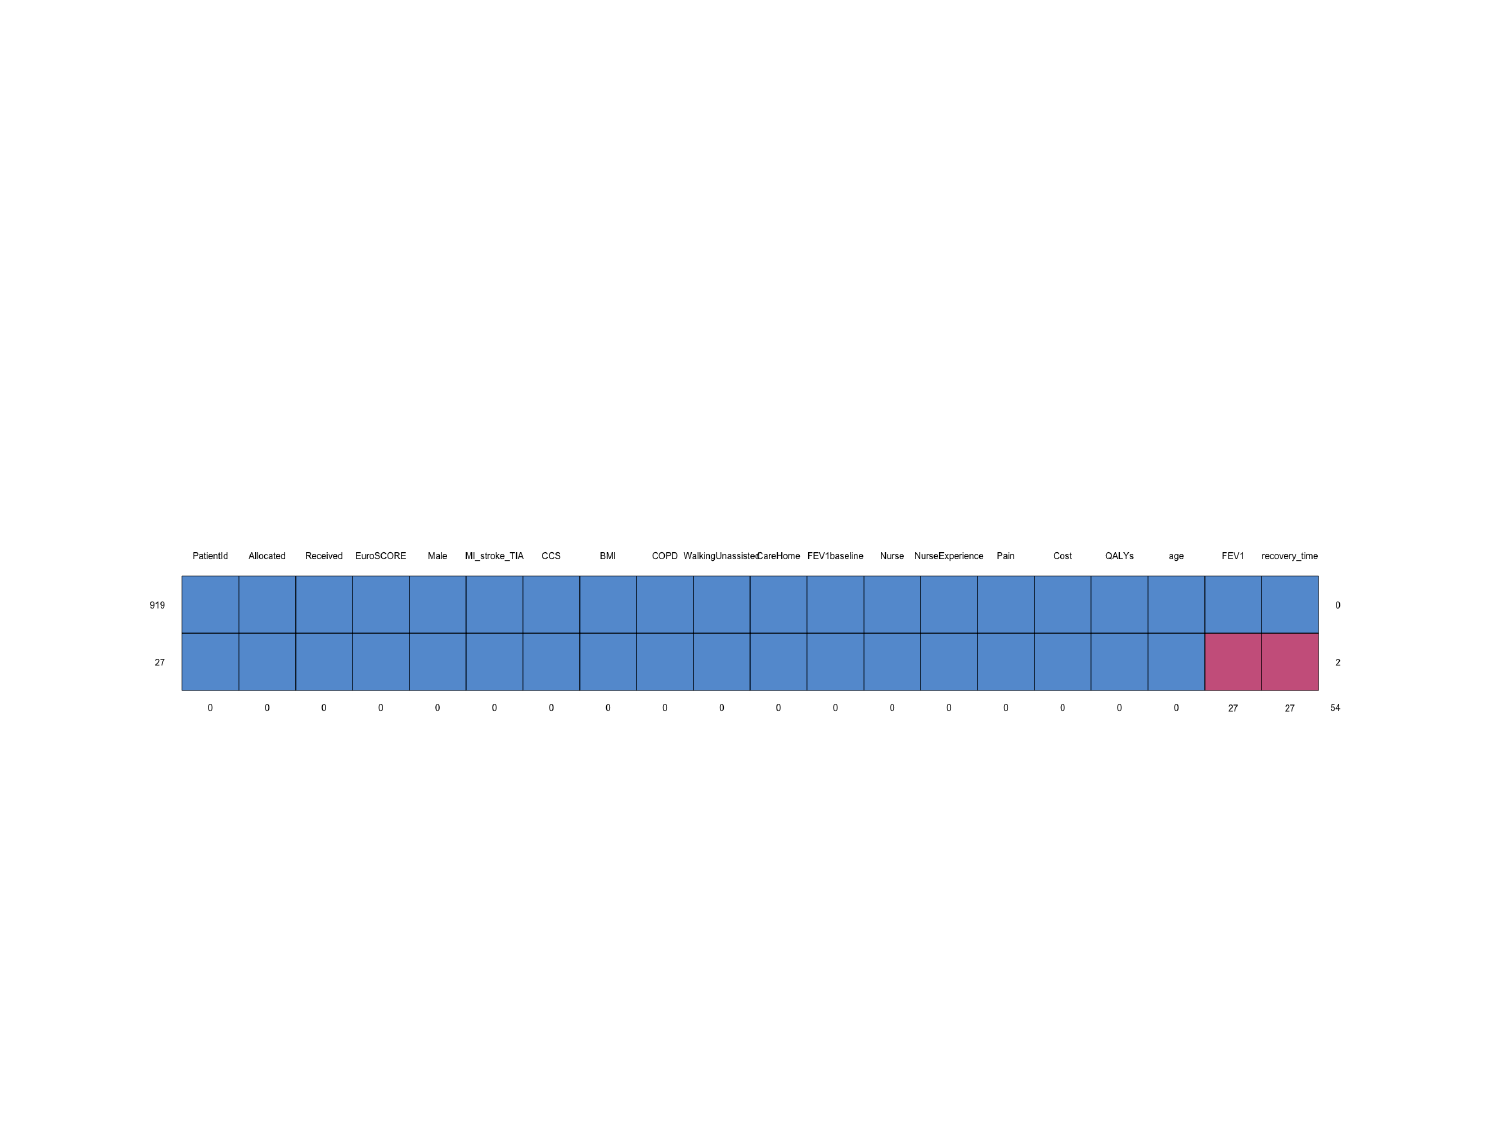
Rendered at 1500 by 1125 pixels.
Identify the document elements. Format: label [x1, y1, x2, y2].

picture [74, 497, 1426, 769]
